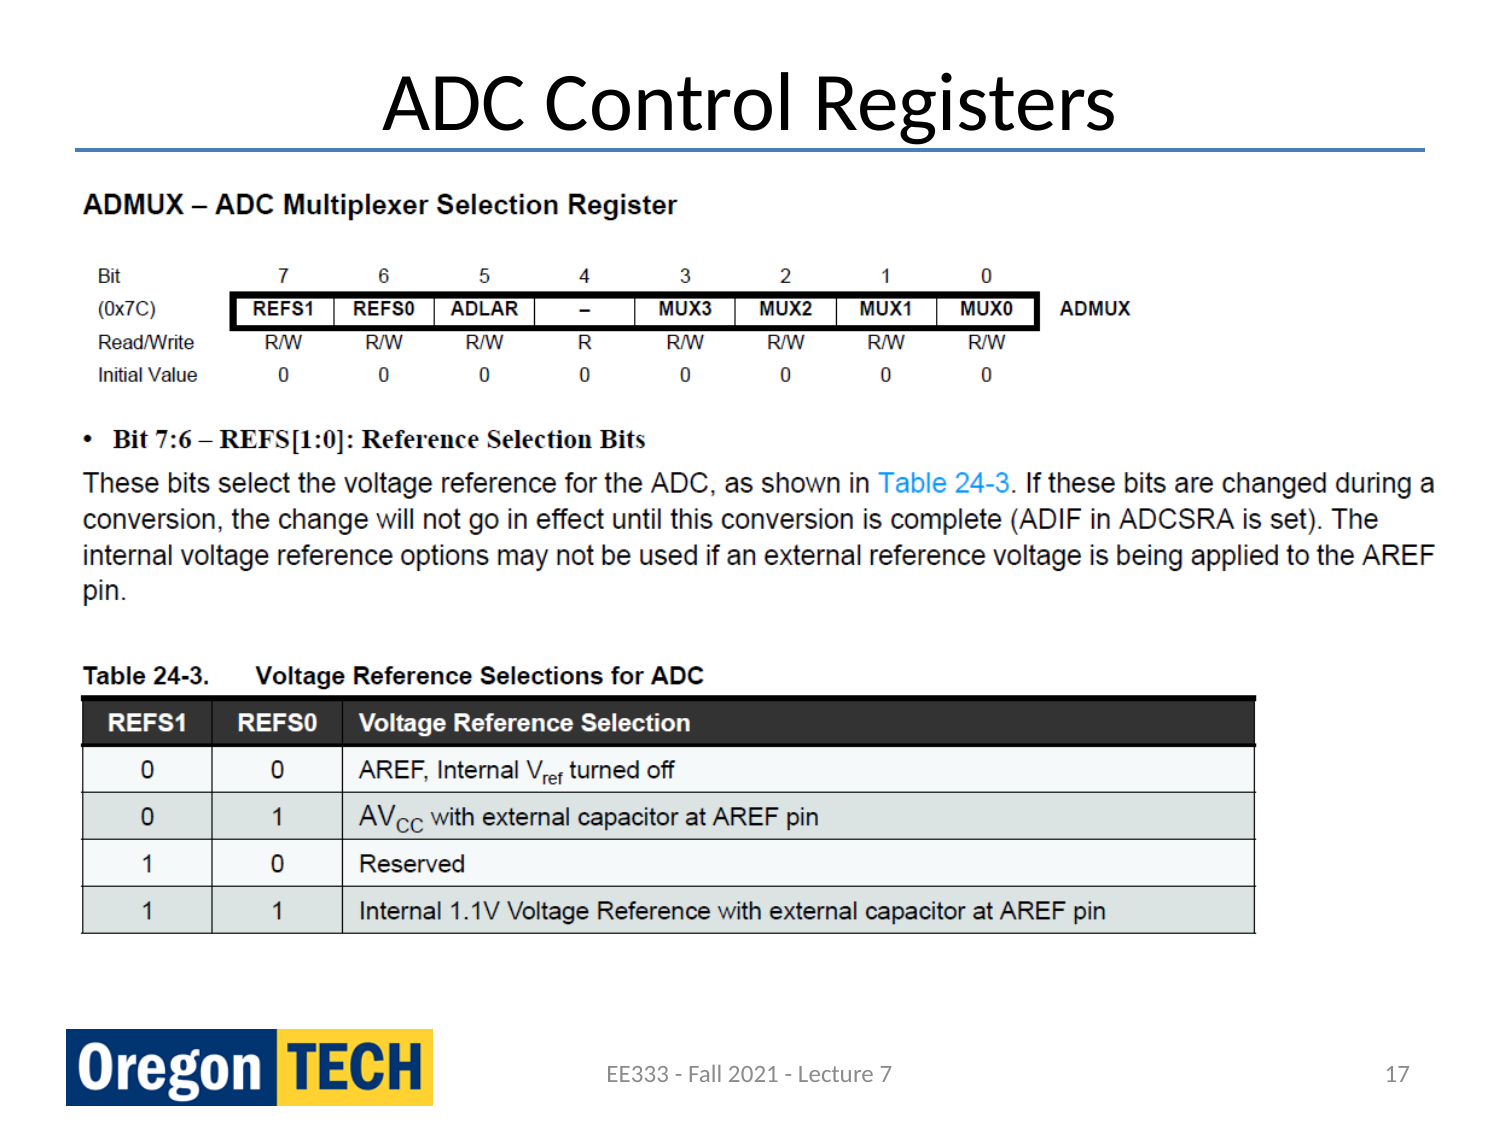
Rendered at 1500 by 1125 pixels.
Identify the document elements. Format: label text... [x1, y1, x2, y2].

picture [66, 1029, 433, 1106]
slide_number 17 [1074, 1042, 1425, 1103]
title ADC Control Registers [75, 45, 1425, 150]
footer EE333 - Fall 2021 - Lecture 7 [512, 1042, 988, 1103]
picture [74, 189, 1457, 939]
